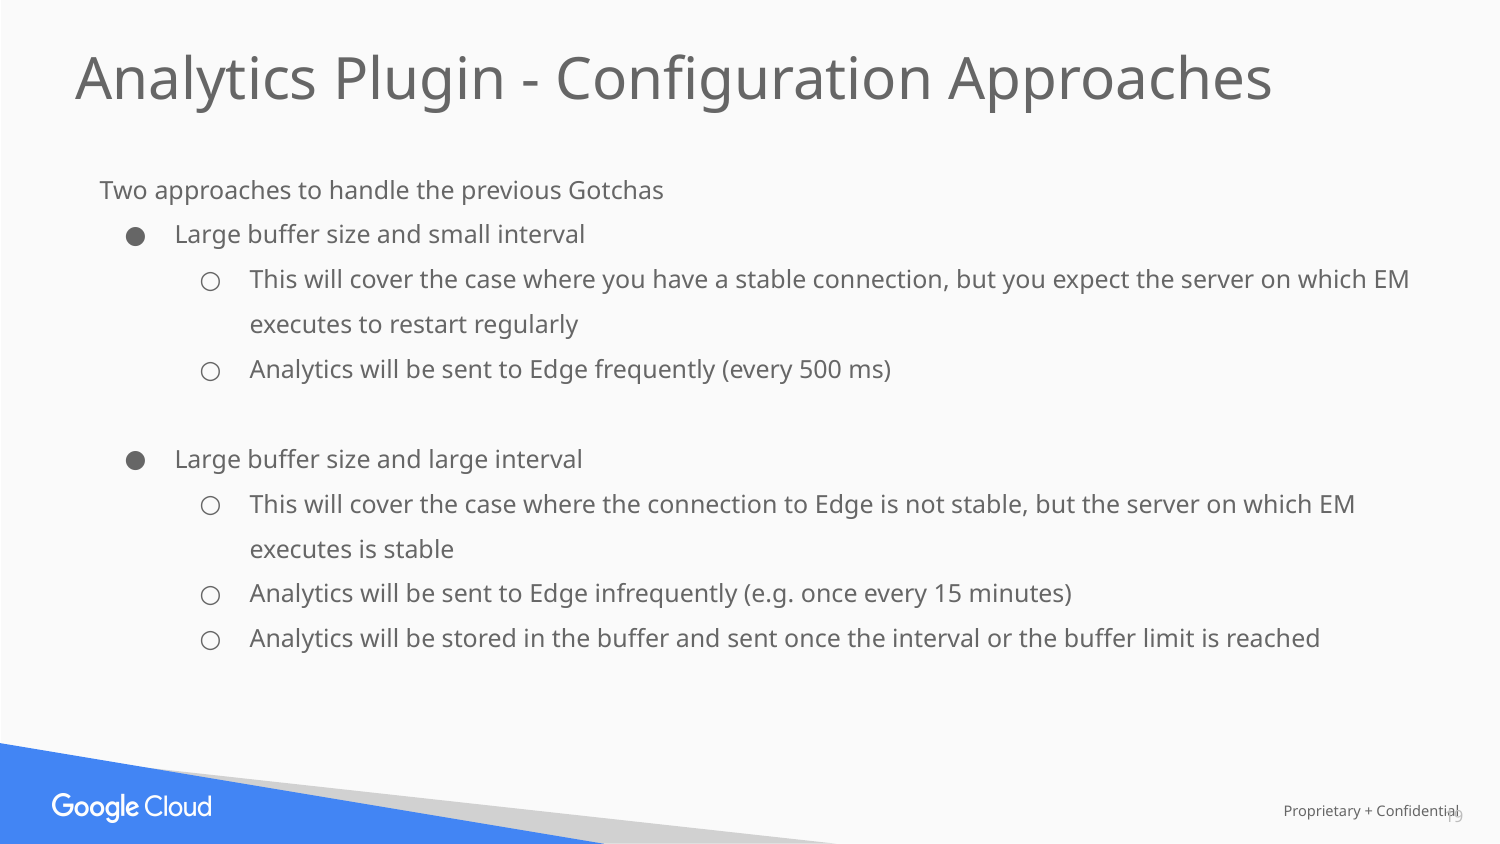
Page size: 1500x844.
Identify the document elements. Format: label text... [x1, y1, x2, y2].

picture [52, 793, 211, 823]
text_box Analytics Plugin - Configuration Approaches [60, 26, 1392, 150]
text_box ‹#› [1399, 794, 1475, 840]
text_box Two approaches to handle the previous Gotchas Large buffer size and small interval This will cover the case where you have a stable connection, but you expect the server on which EM executes to restart regularly Analytics will be sent to Edge frequently (every 500 ms) Large buffer size and large interval This will cover the case where the connection to Edge is not stable, but the server on which EM executes is stable Analytics will be sent to Edge infrequently (e.g. once every 15 minutes) Analytics will be stored in the buffer and sent once the interval or the buffer limit is reached [84, 144, 1442, 789]
